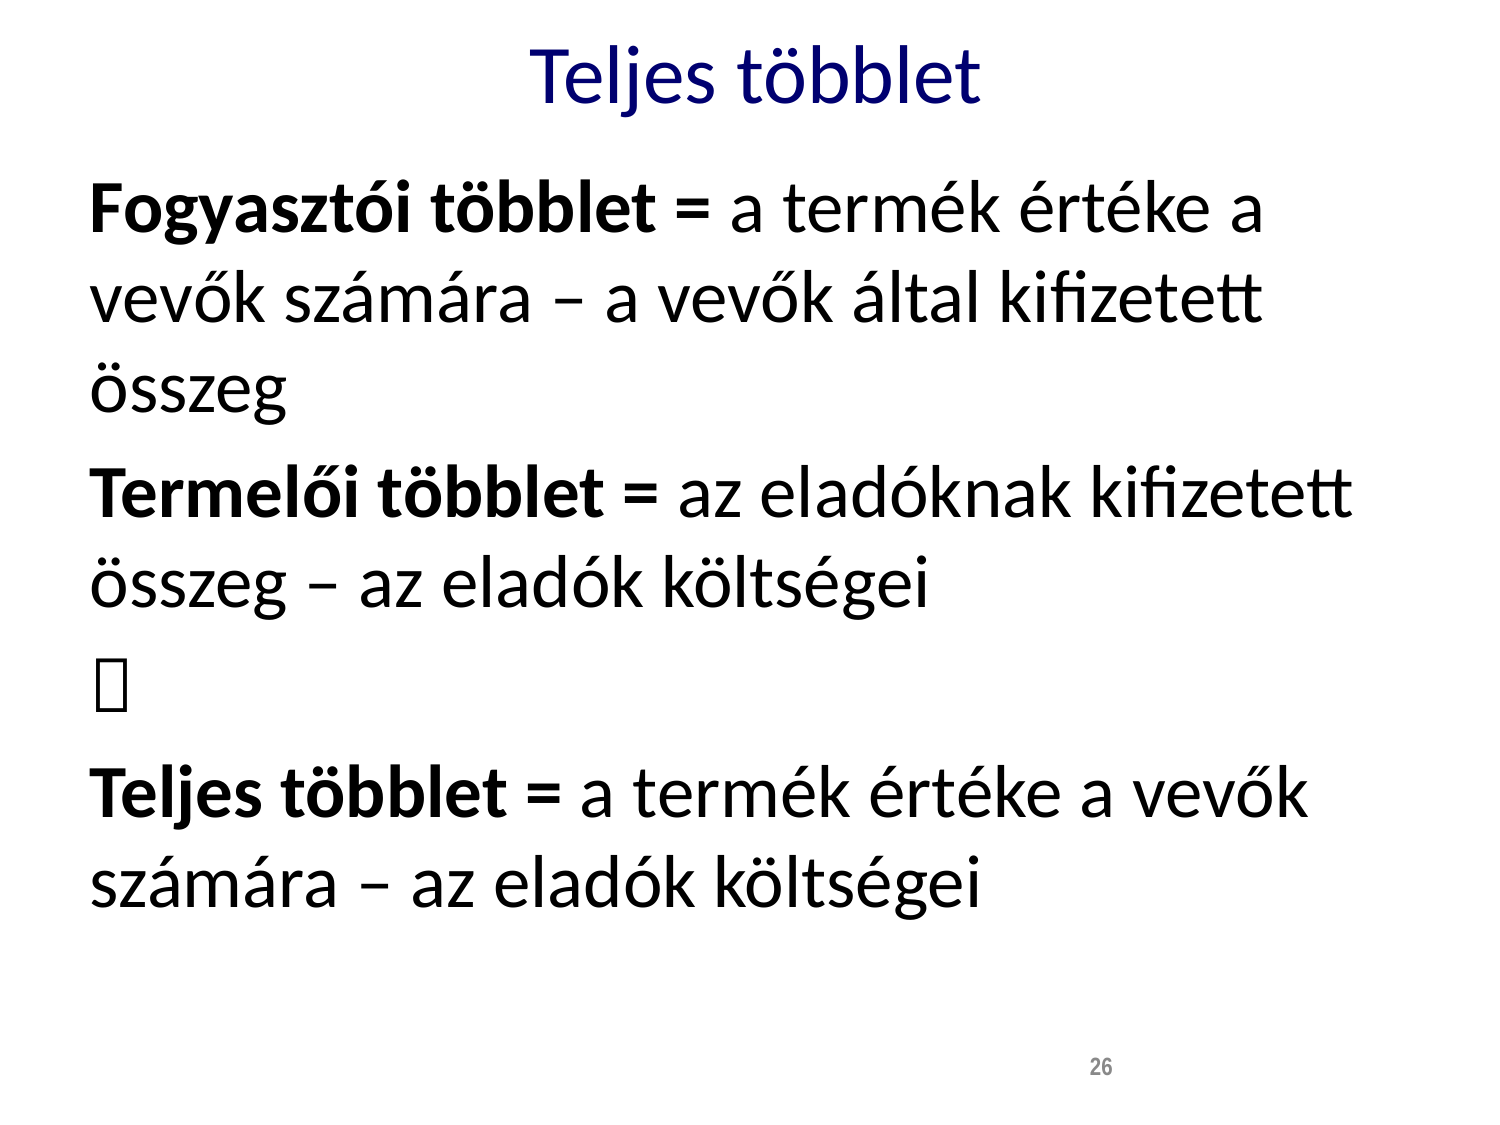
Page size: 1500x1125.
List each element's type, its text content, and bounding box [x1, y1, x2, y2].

slide_number 26 [1074, 1042, 1425, 1103]
list Fogyasztói többlet = a termék értéke a vevők számára – a vevők által kifizetett összeg Termelői többlet = az eladóknak kifizetett összeg – az eladók költségei  Teljes többlet = a termék értéke a vevők számára – az eladók költségei [75, 149, 1425, 1005]
title Teljes többlet [37, 12, 1475, 138]
